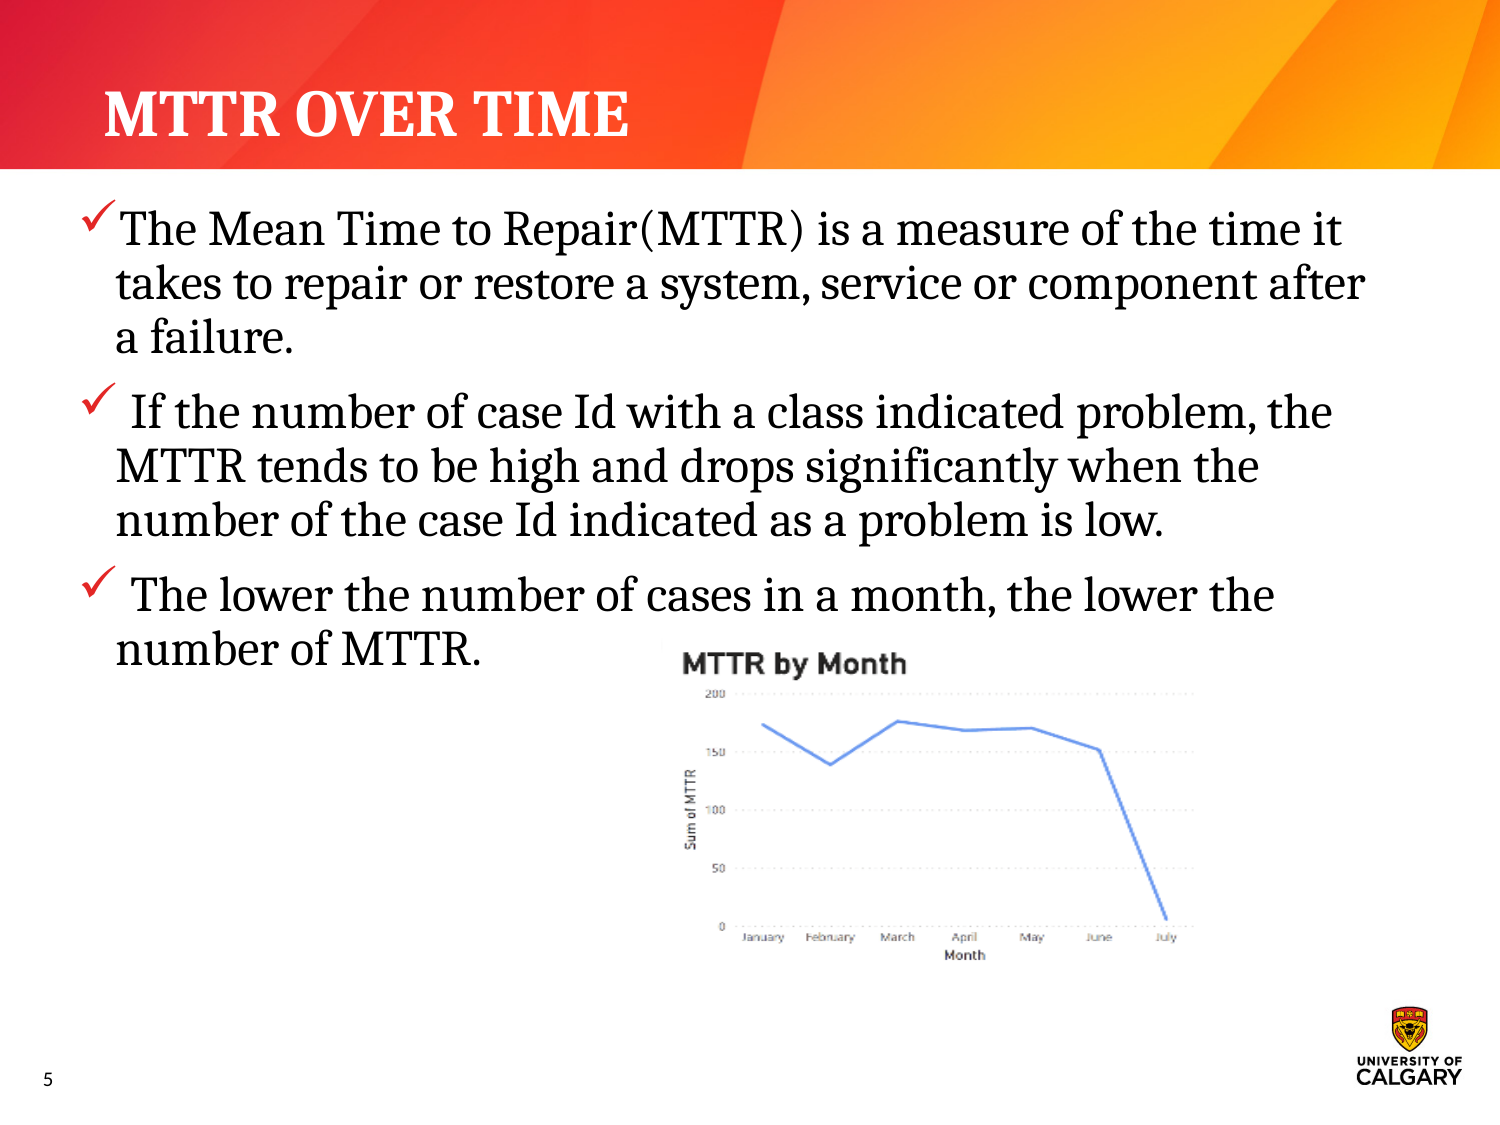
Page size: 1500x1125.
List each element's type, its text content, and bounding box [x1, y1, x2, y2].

picture [0, 0, 1500, 1125]
text_box MTTR OVER TIME [88, 33, 1437, 196]
list The Mean Time to Repair(MTTR) is a measure of the time it takes to repair or restore a system, service or component after a failure. If the number of case Id with a class indicated problem, the MTTR tends to be high and drops significantly when the number of the case Id indicated as a problem is low. The lower the number of cases in a month, the lower the number of MTTR. [63, 195, 1412, 1045]
slide_number 5 [28, 1057, 366, 1099]
